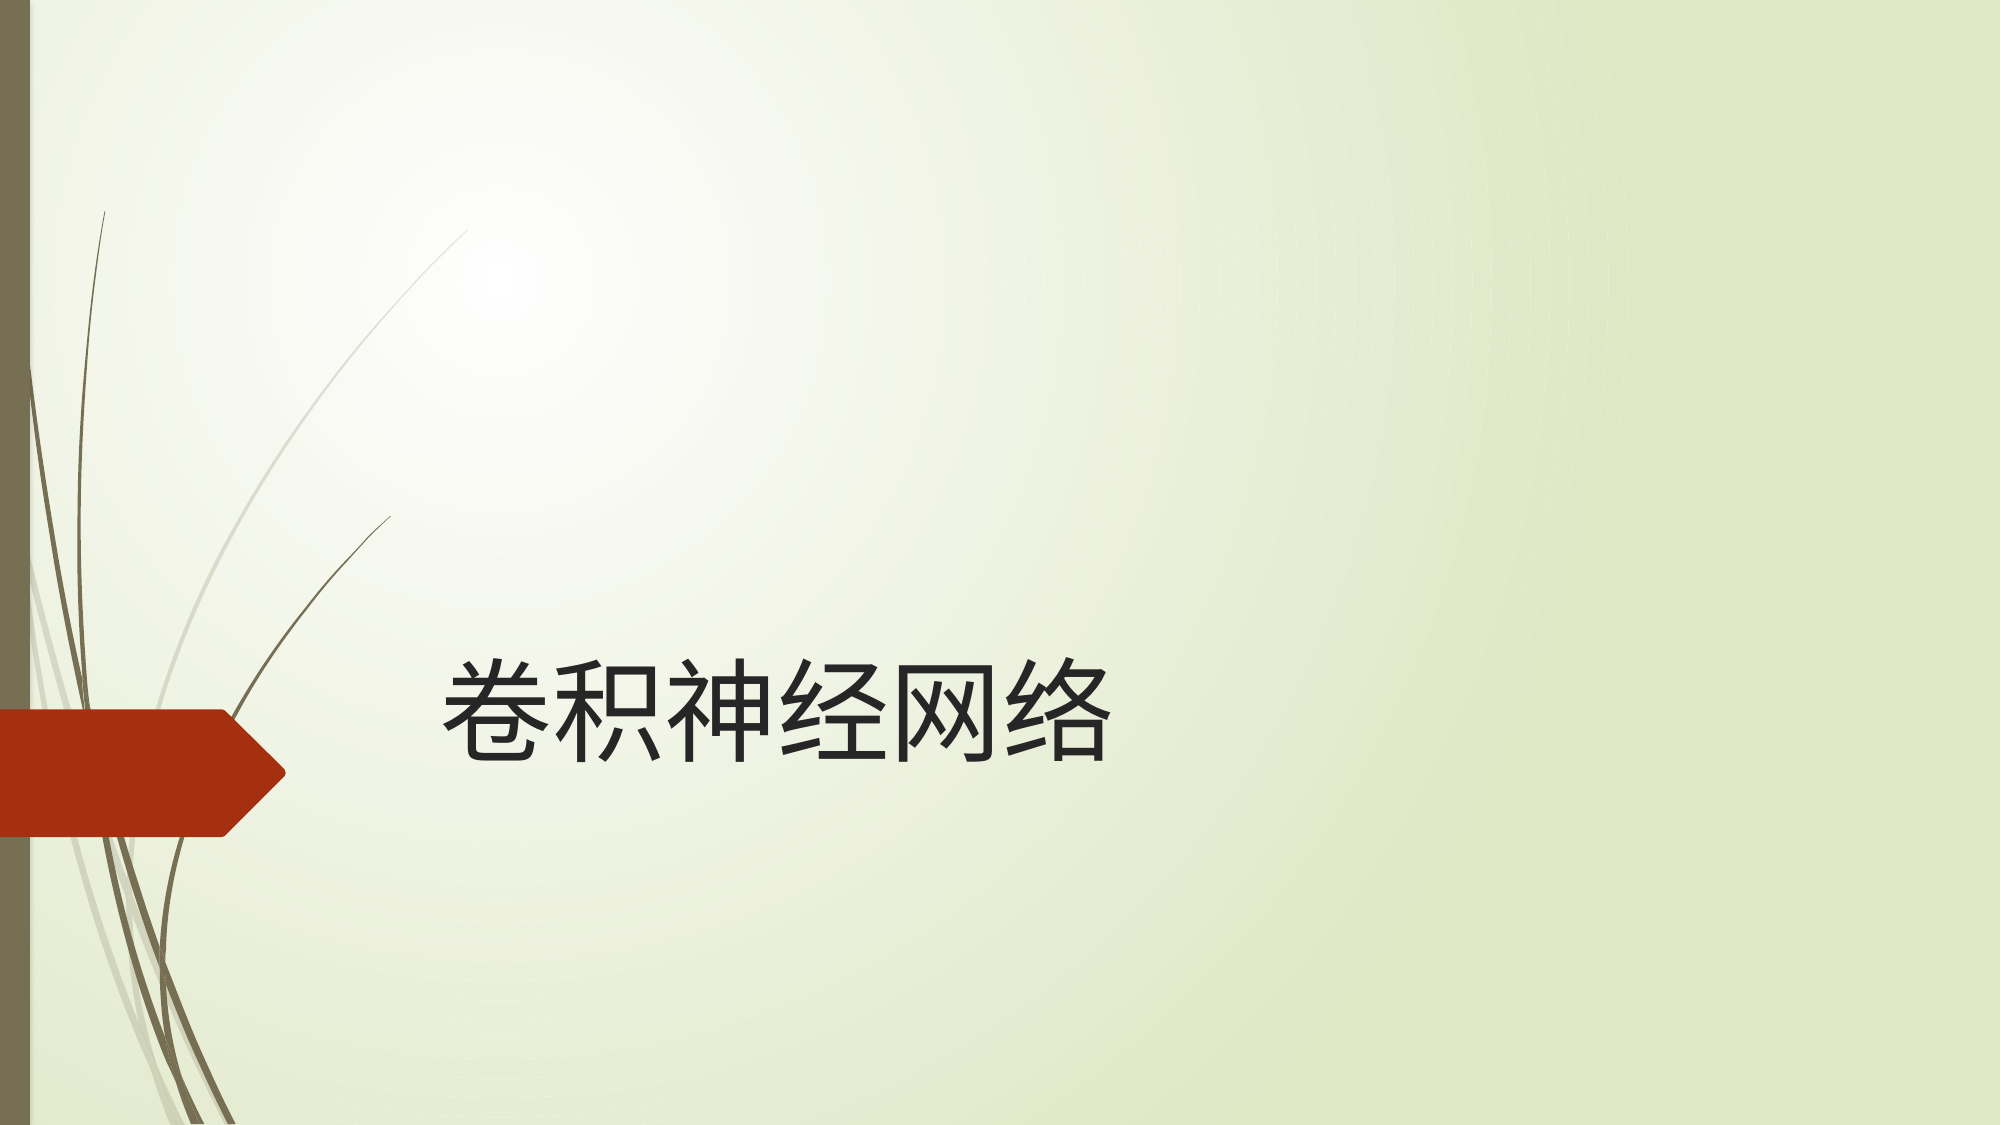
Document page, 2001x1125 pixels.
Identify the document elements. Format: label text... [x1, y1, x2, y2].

title 卷积神经网络 [424, 412, 1888, 784]
